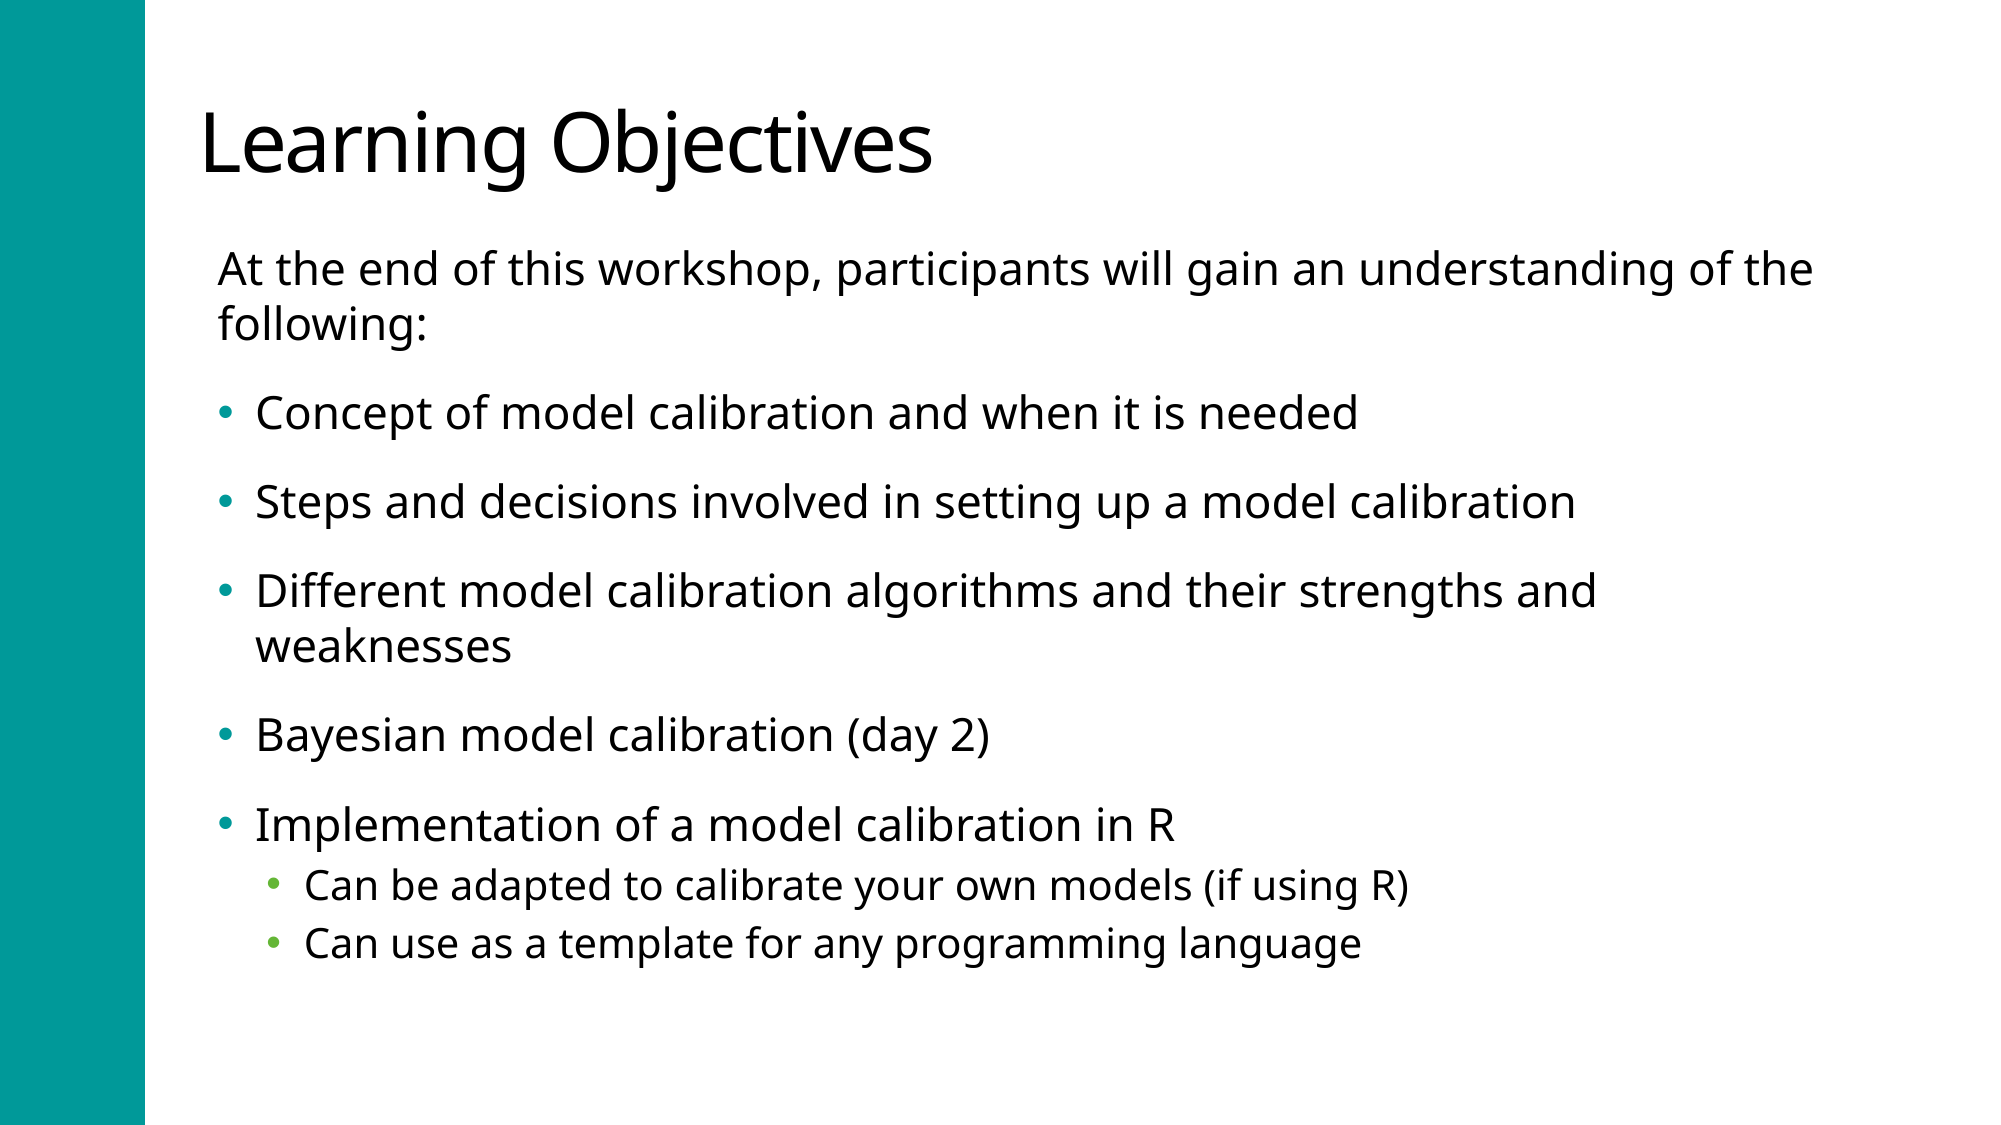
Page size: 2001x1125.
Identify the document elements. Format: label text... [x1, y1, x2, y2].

title Learning Objectives [183, 45, 1851, 232]
list At the end of this workshop, participants will gain an understanding of the following: Concept of model calibration and when it is needed Steps and decisions involved in setting up a model calibration Different model calibration algorithms and their strengths and weaknesses Bayesian model calibration (day 2) Implementation of a model calibration in R Can be adapted to calibrate your own models (if using R) Can use as a template for any programming language [183, 232, 1851, 1050]
